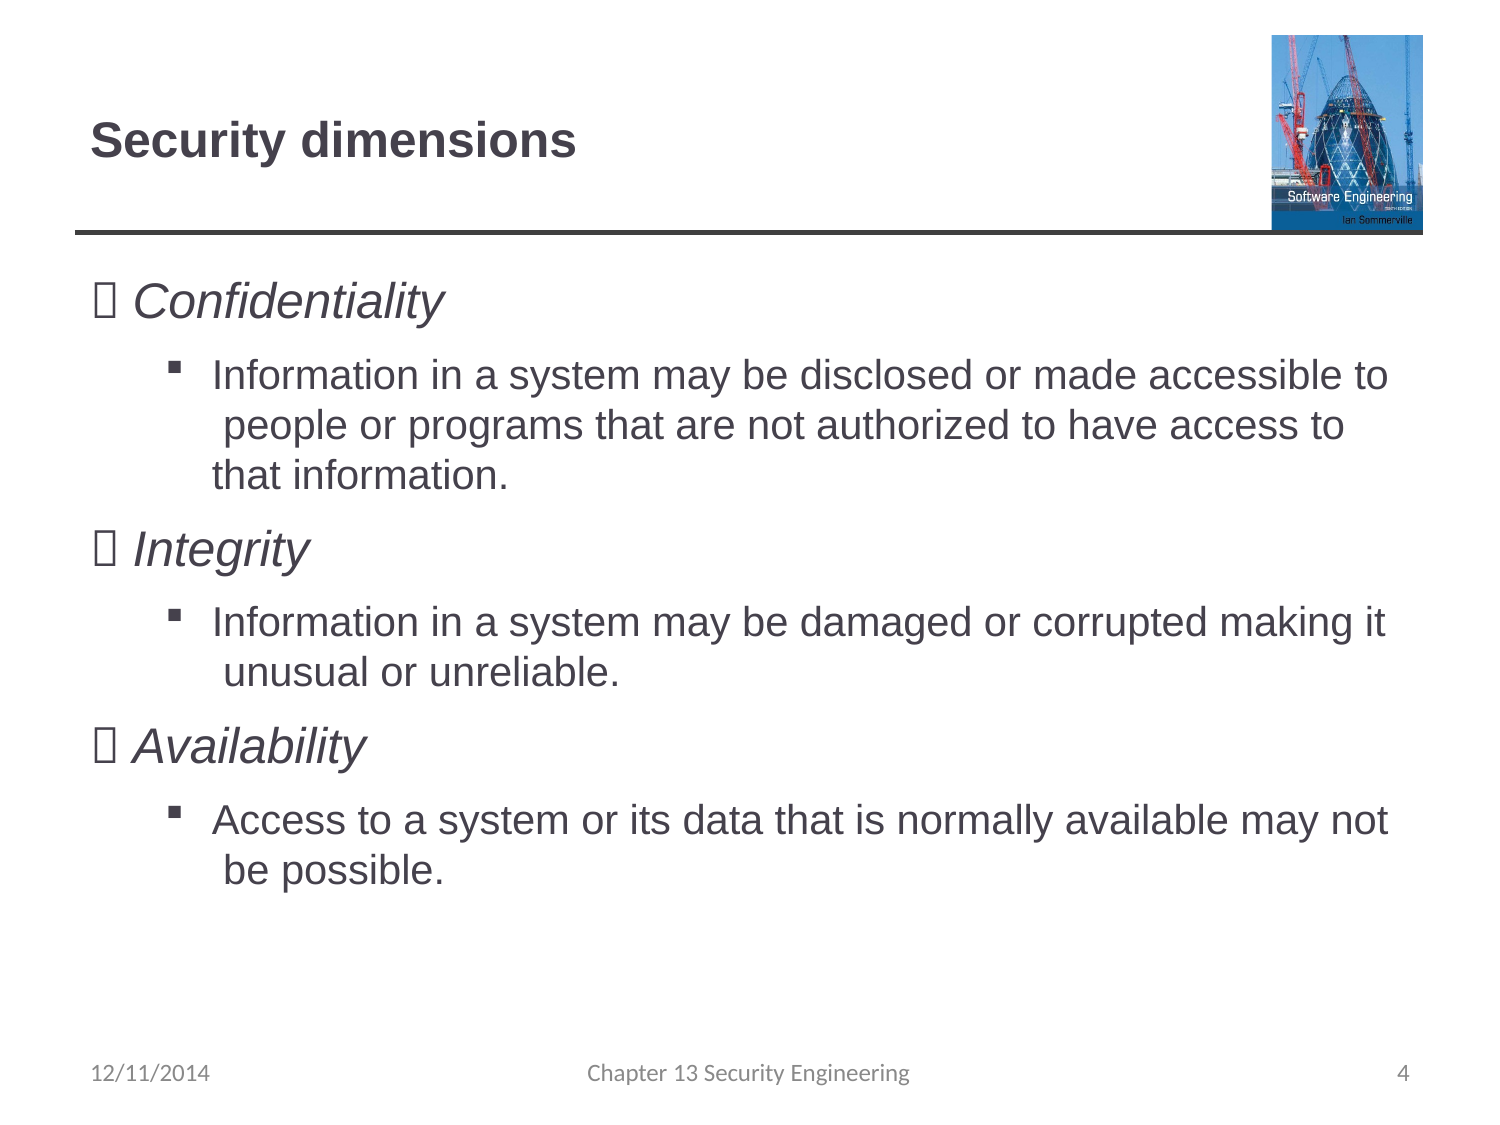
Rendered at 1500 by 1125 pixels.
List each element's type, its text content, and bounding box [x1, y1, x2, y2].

title Security dimensions [87, 77, 1413, 296]
text_box 12/11/2014 [87, 1060, 213, 1087]
picture [1271, 35, 1423, 230]
text_box Chapter 13 Security Engineering [585, 1060, 915, 1087]
text_box  Confidentiality Information in a system may be disclosed or made accessible to people or programs that are not authorized to have access to that information.  Integrity Information in a system may be damaged or corrupted making it unusual or unreliable.  Availability Access to a system or its data that is normally available may not be possible. [87, 268, 1394, 893]
slide_number 4 [1380, 1060, 1414, 1125]
